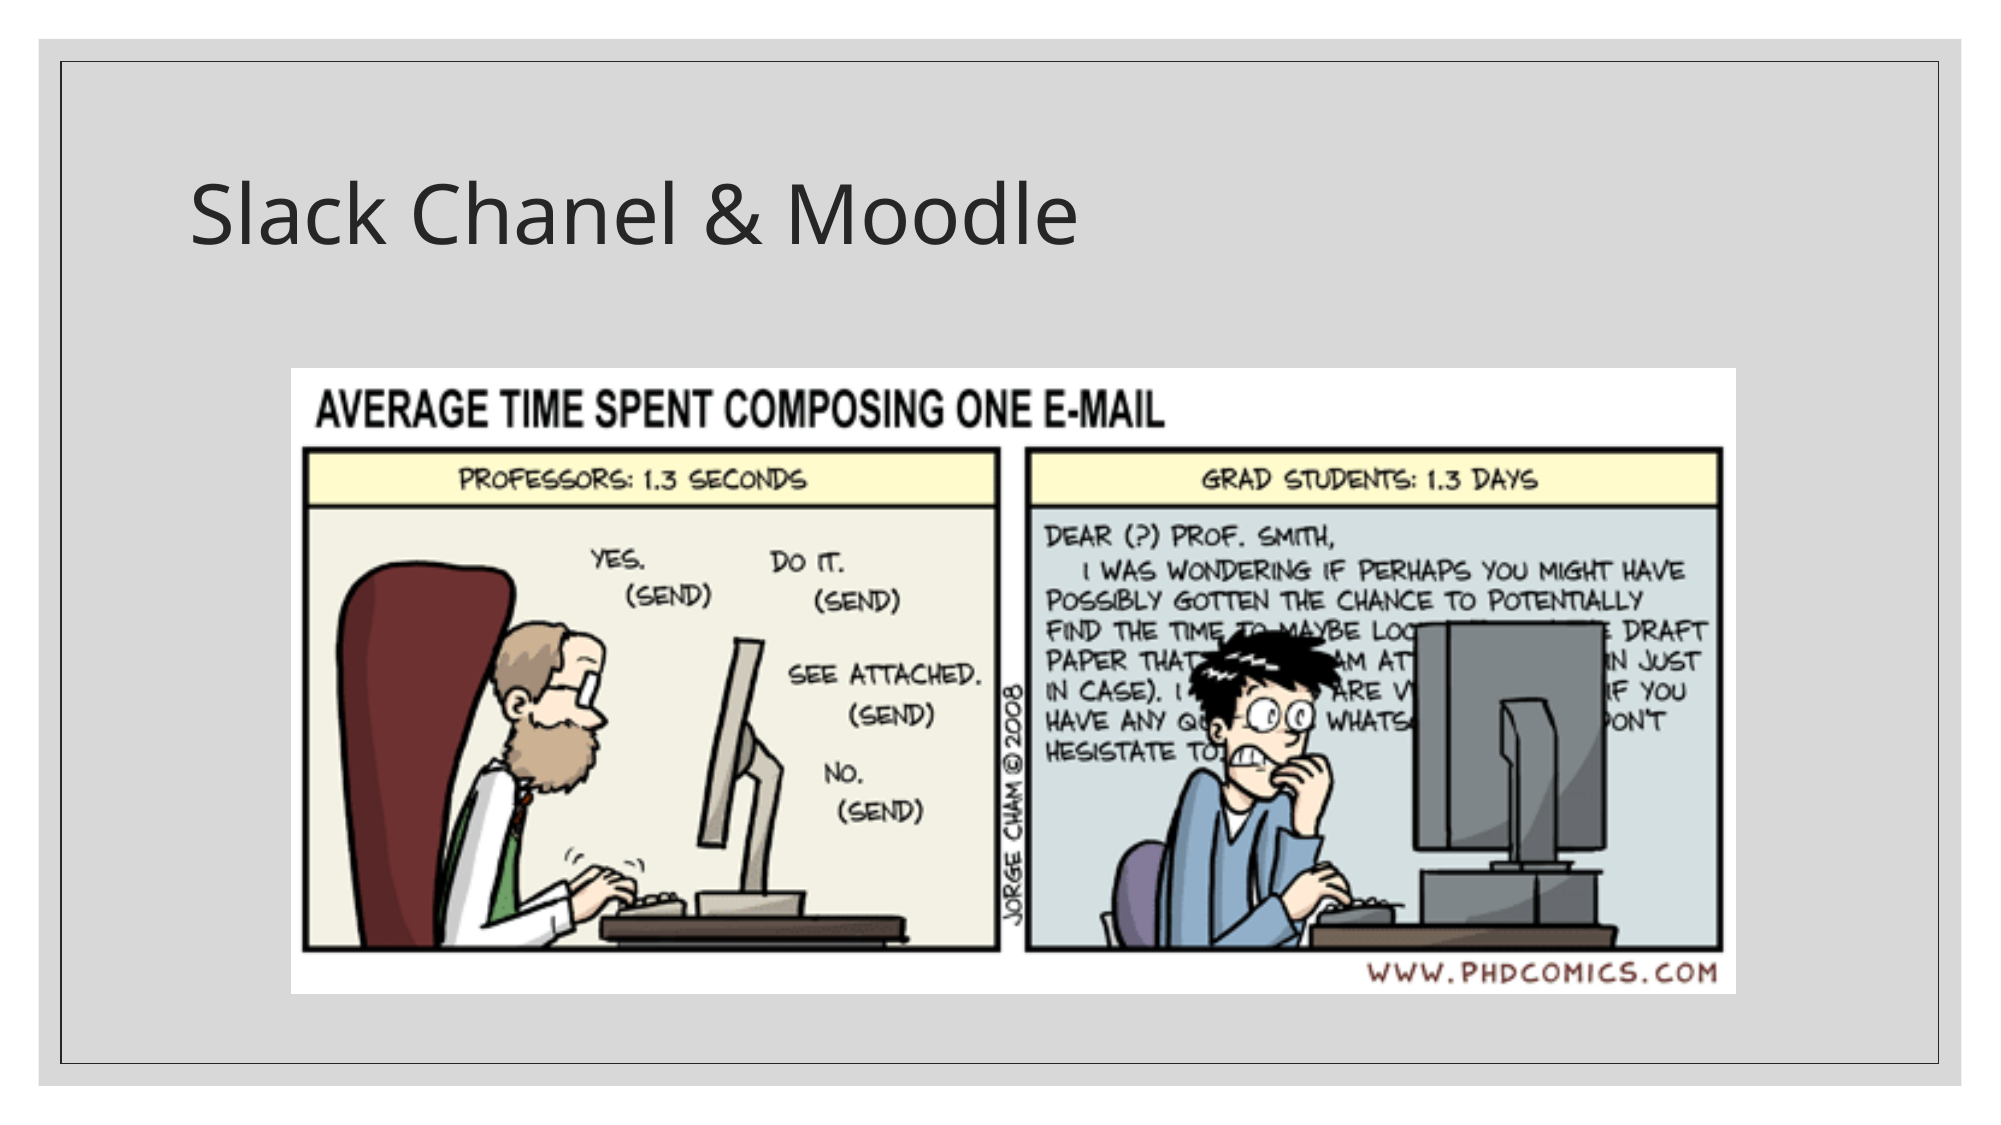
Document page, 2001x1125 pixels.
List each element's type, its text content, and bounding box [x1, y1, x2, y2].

picture [291, 368, 1736, 994]
title Slack Chanel & Moodle [174, 105, 1825, 331]
